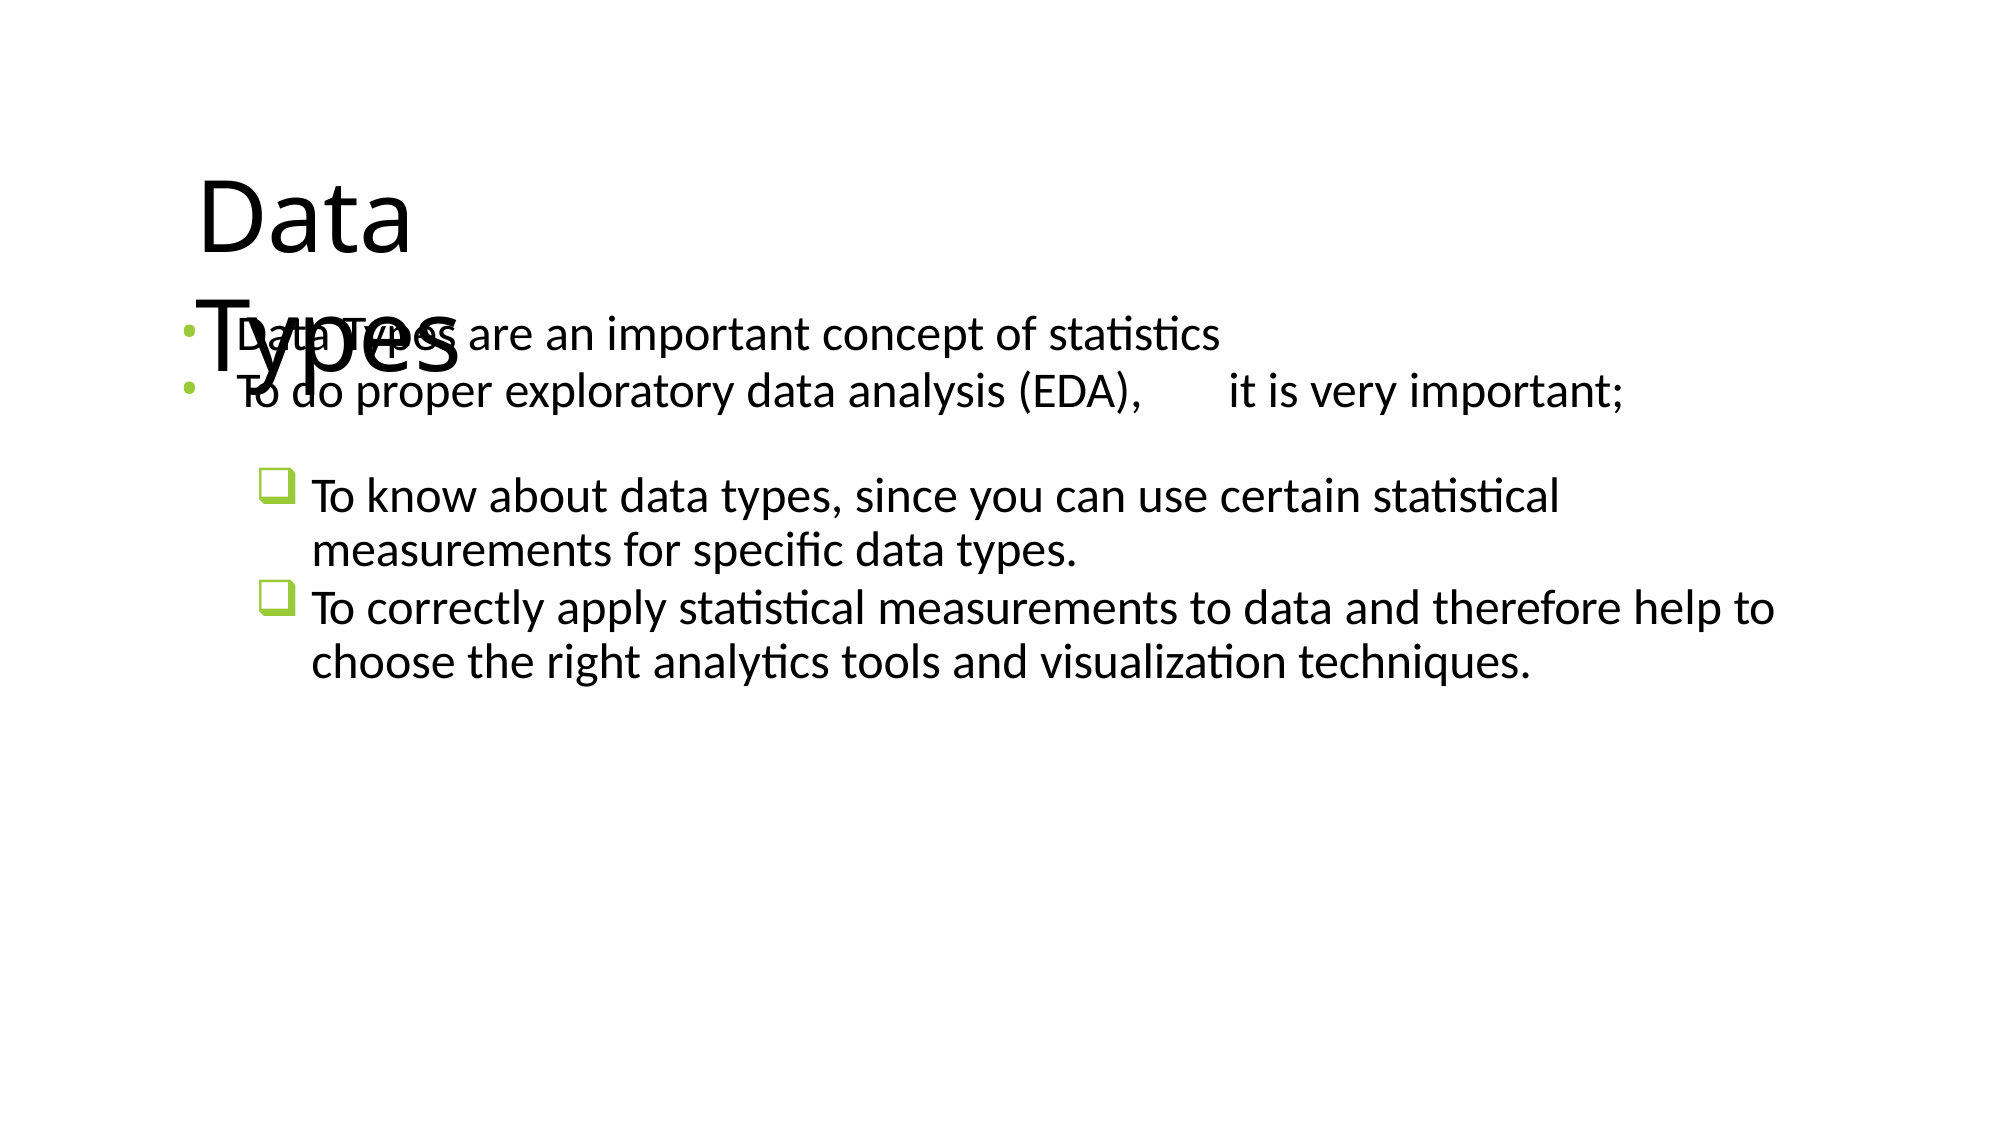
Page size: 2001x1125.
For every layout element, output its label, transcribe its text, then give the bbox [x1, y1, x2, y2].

title Data Types [192, 149, 633, 301]
text_box Data Types are an important concept of statistics To do proper exploratory data analysis (EDA), it is very important; To know about data types, since you can use certain statistical measurements for specific data types. To correctly apply statistical measurements to data and therefore help to choose the right analytics tools and visualization techniques. [177, 301, 1786, 688]
